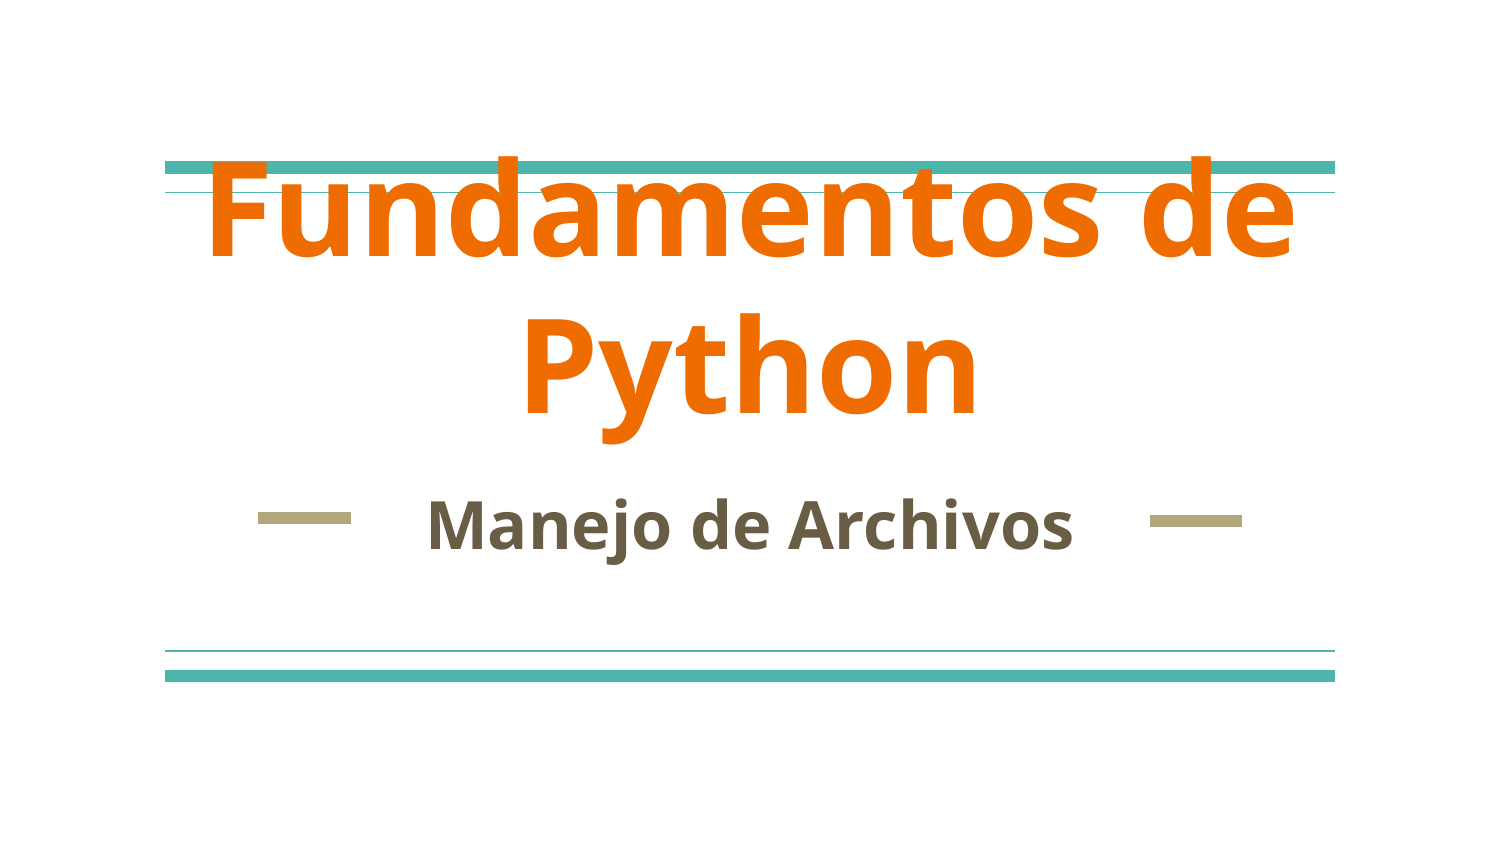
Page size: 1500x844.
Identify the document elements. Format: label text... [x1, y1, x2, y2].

title Fundamentos de Python [164, 287, 1336, 456]
subtitle Manejo de Archivos [350, 467, 1150, 598]
